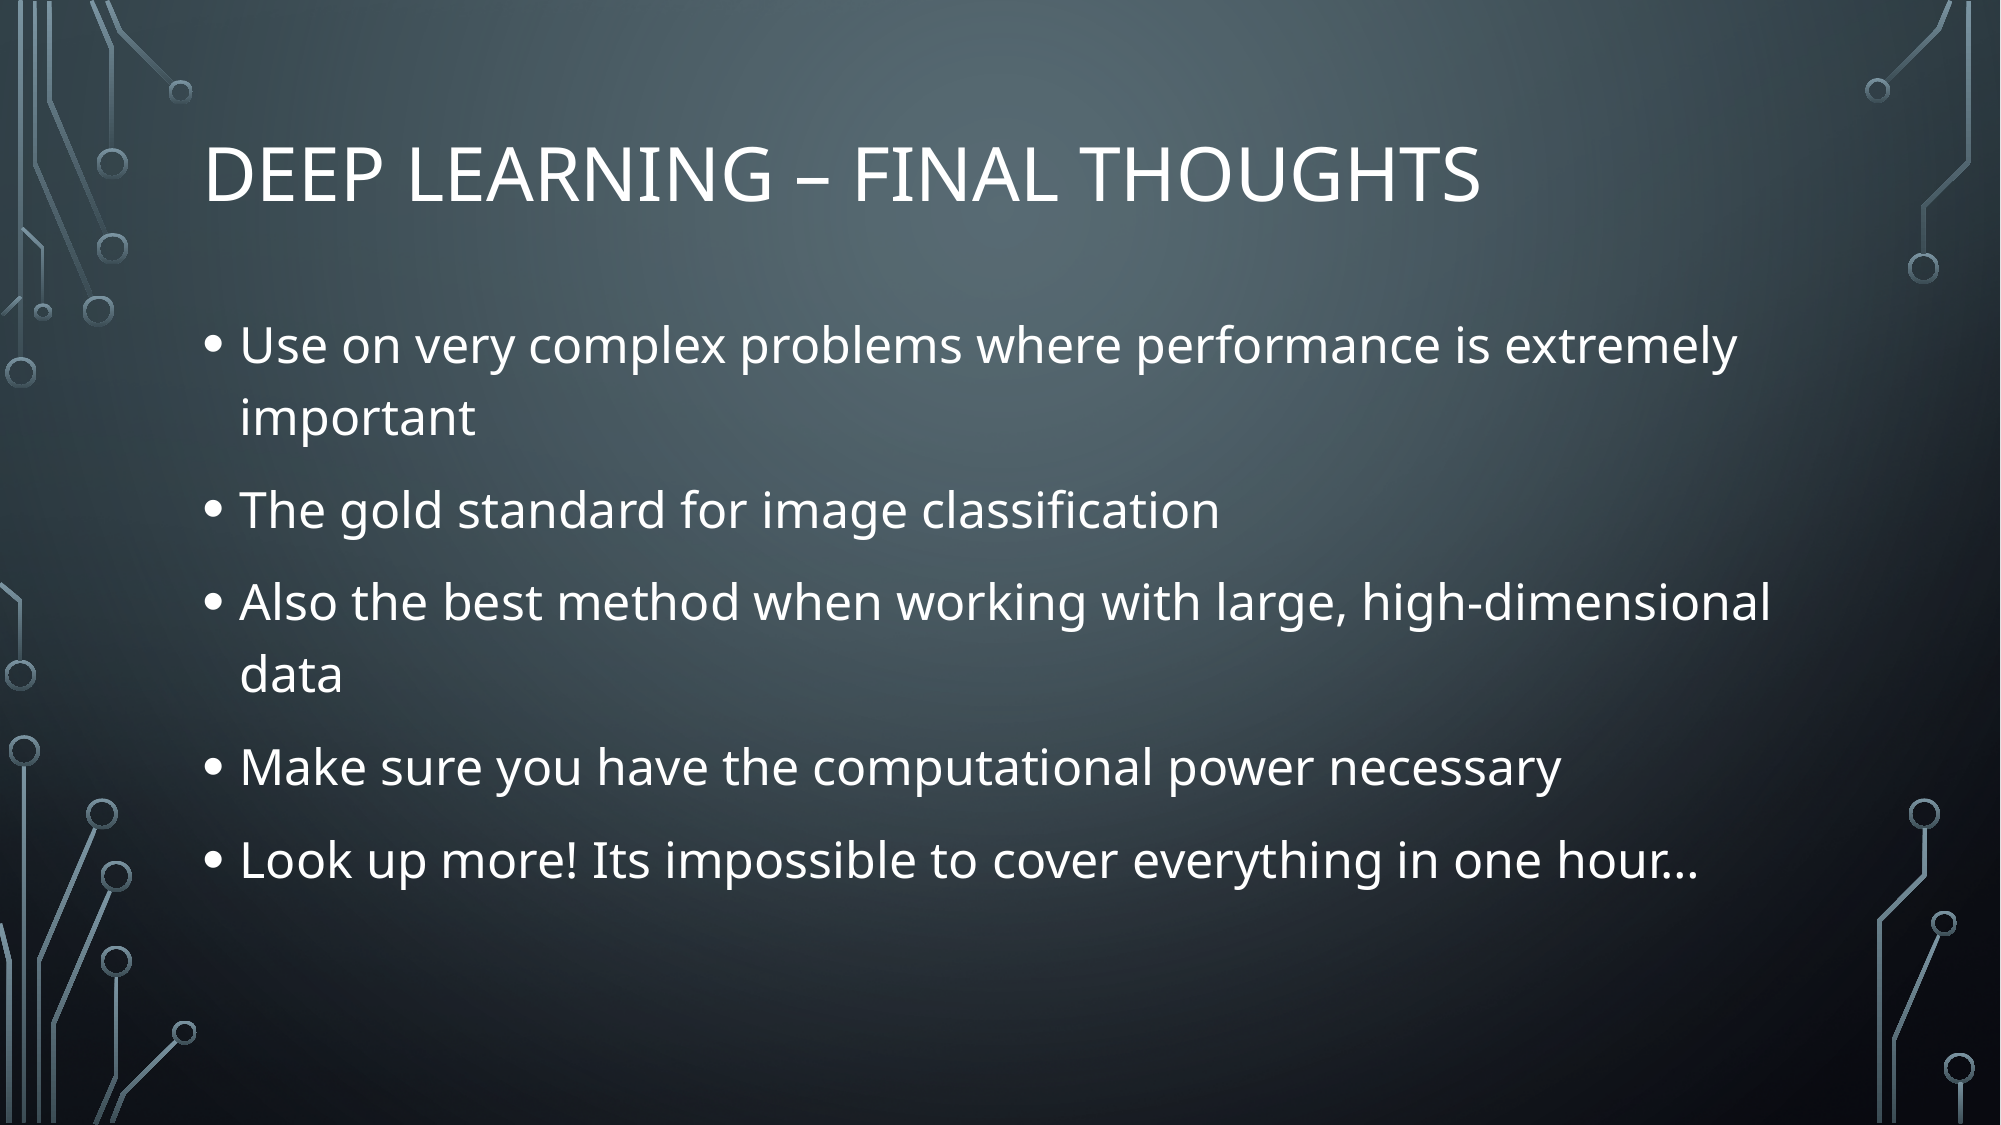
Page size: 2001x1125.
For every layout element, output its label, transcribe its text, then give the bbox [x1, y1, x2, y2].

list Use on very complex problems where performance is extremely important The gold standard for image classification Also the best method when working with large, high-dimensional data Make sure you have the computational power necessary Look up more! Its impossible to cover everything in one hour… [187, 293, 1813, 977]
title Deep Learning – Final thoughts [187, 80, 1813, 275]
